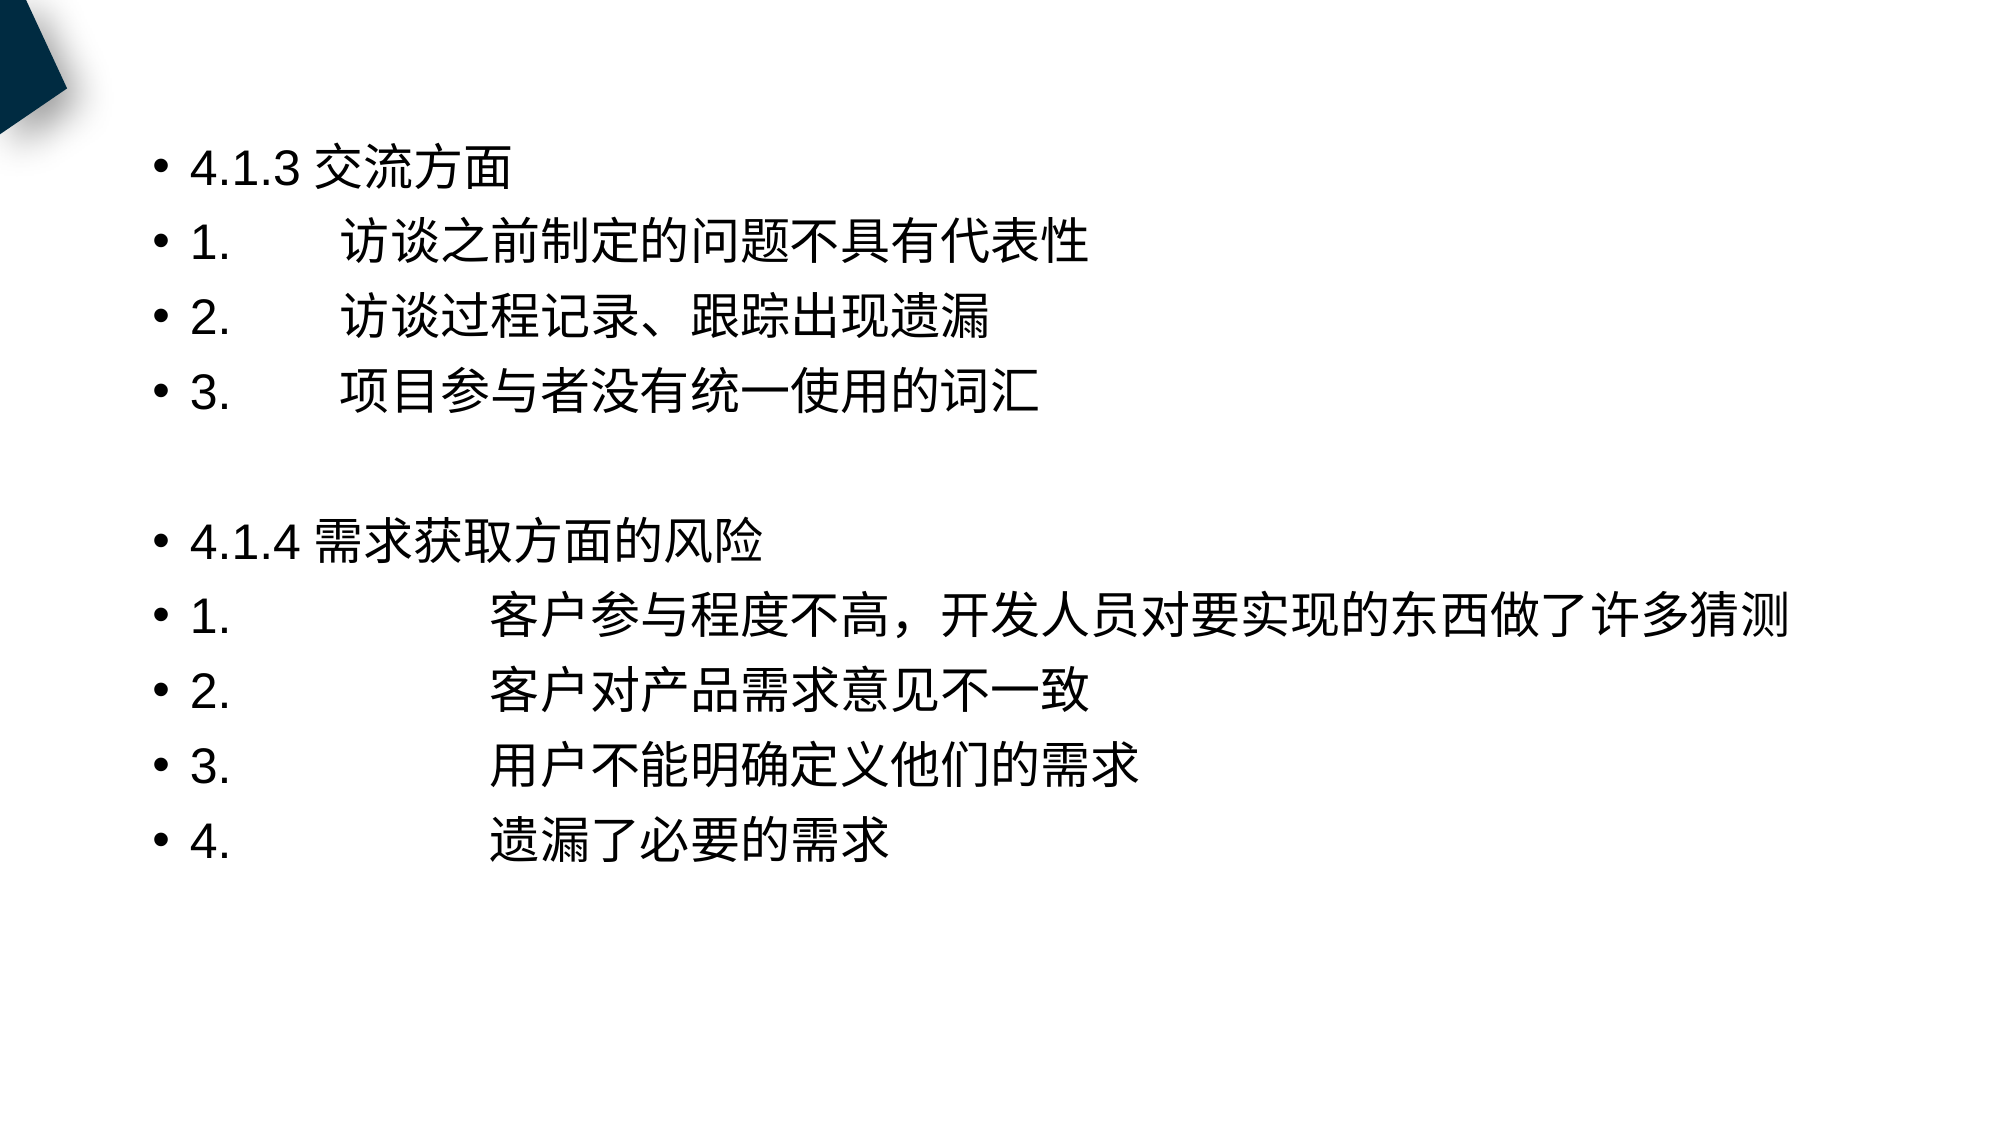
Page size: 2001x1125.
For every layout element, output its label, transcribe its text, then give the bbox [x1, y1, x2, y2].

list 4.1.3交流方面 1. 访谈之前制定的问题不具有代表性 2. 访谈过程记录、跟踪出现遗漏 3. 项目参与者没有统一使用的词汇 4.1.4需求获取方面的风险 1. 客户参与程度不高，开发人员对要实现的东西做了许多猜测 2. 客户对产品需求意见不一致 3. 用户不能明确定义他们的需求 4. 遗漏了必要的需求 [137, 134, 1863, 1014]
text_box [0, 0, 68, 135]
